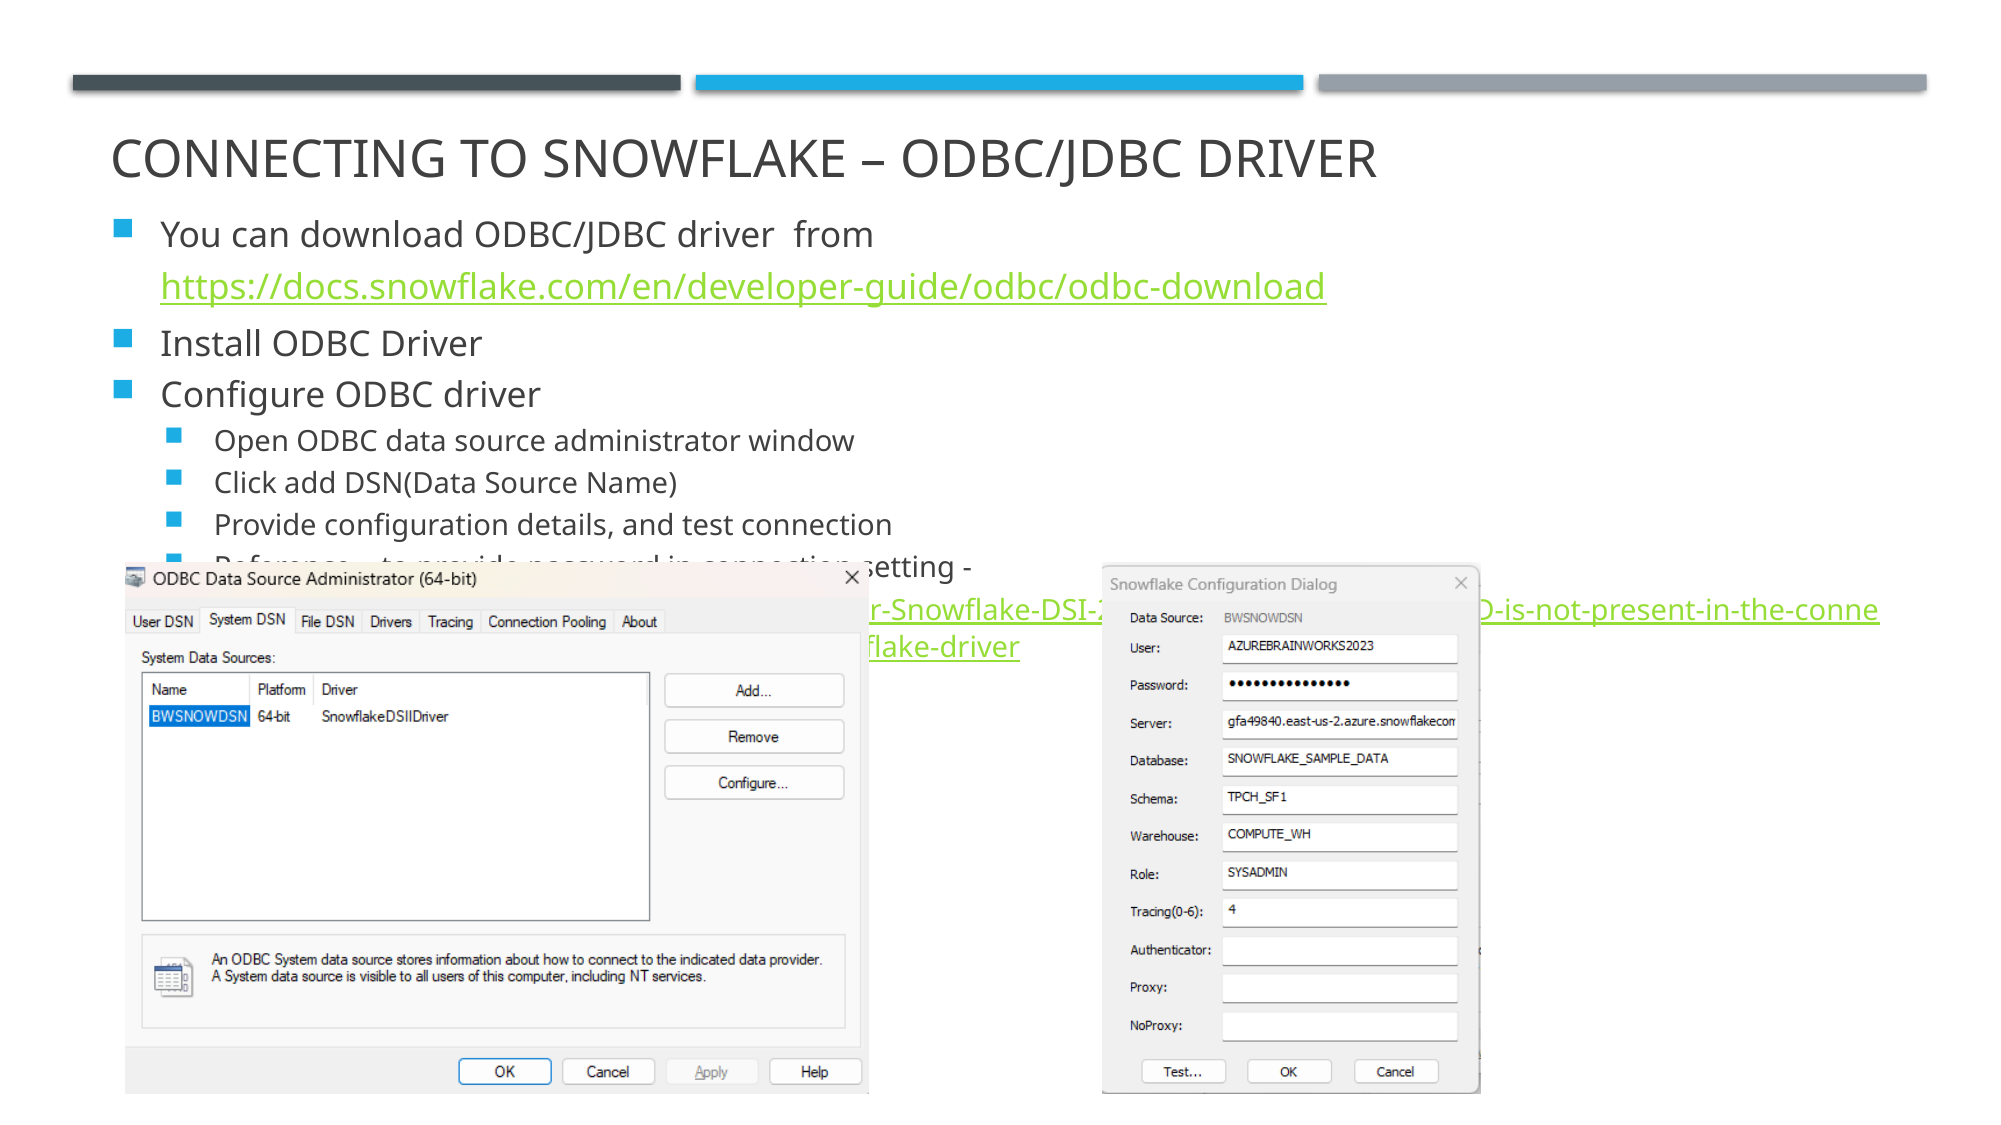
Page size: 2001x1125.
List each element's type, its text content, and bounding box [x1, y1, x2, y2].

list You can download ODBC/JDBC driver from https://docs.snowflake.com/en/developer-guide/odbc/odbc-download Install ODBC Driver Configure ODBC driver Open ODBC data source administrator window Click add DSN(Data Source Name) Provide configuration details, and test connection Reference – to provide password in connection setting - https://community.snowflake.com/s/article/Error-Snowflake-DSI-20032-Required-setting-PWD-is-not-present-in-the-connection-settings-20032-with-windows-ODBC-snowflake-driver [95, 195, 1905, 1075]
picture [124, 561, 869, 1095]
picture [1101, 561, 1481, 1095]
title Connecting to Snowflake – ODBC/JDBC Driver [95, 115, 1905, 195]
